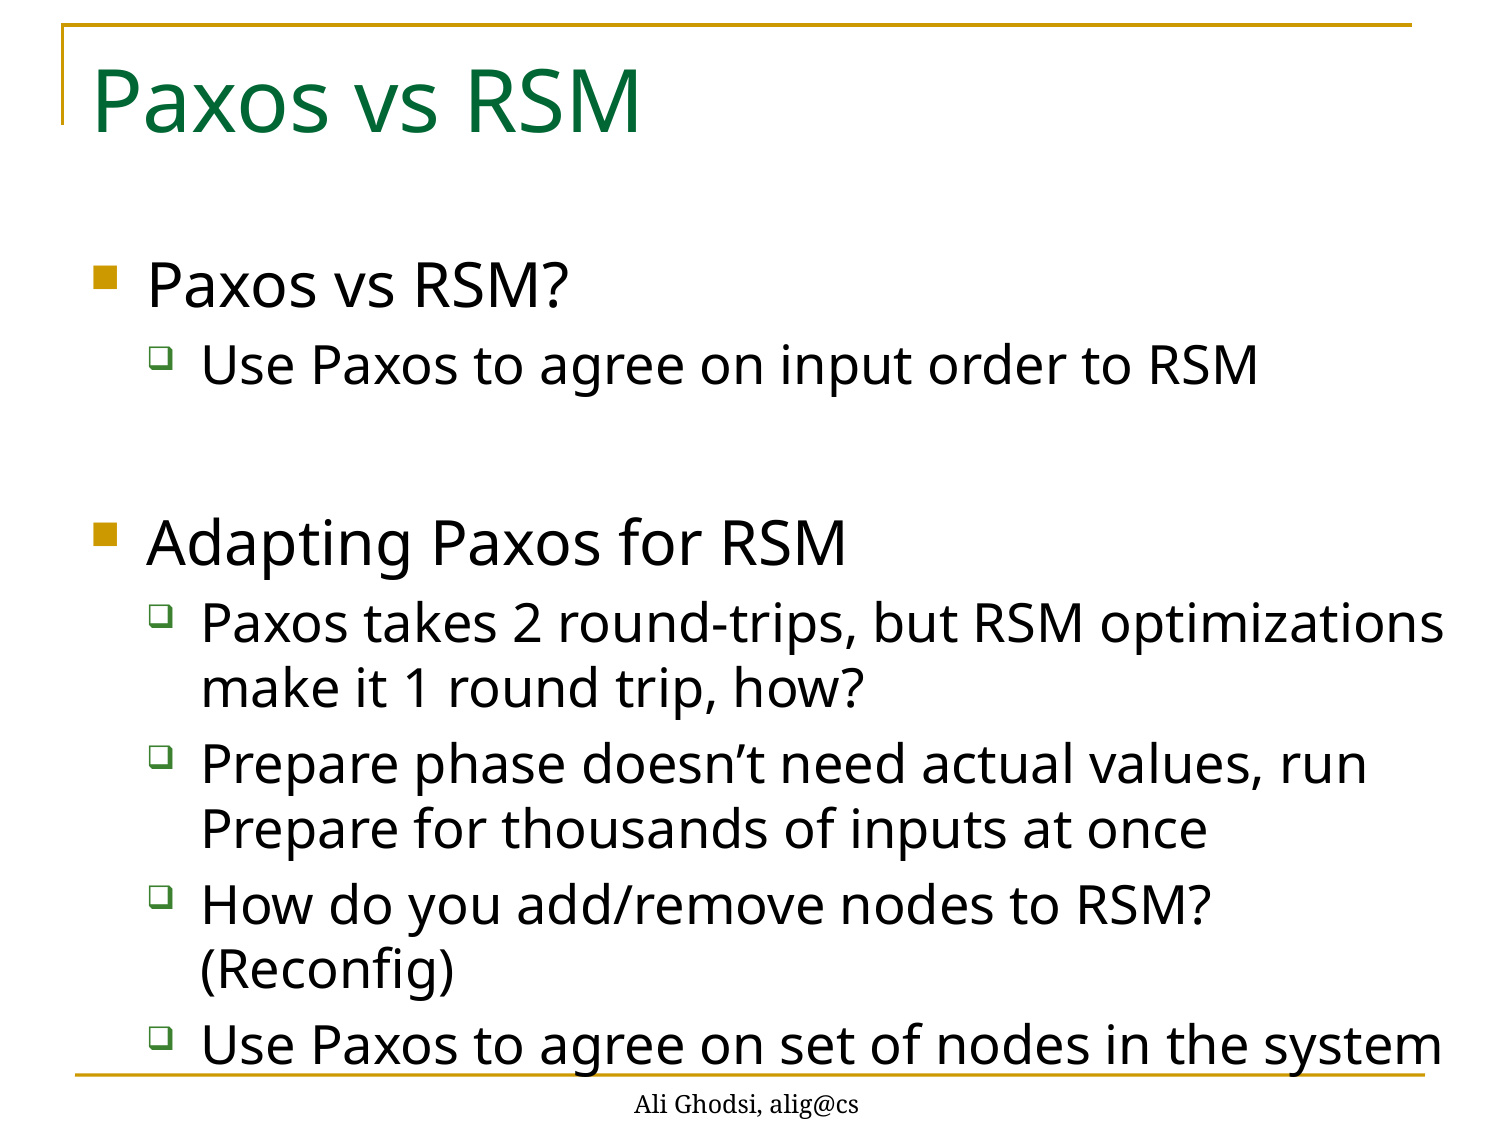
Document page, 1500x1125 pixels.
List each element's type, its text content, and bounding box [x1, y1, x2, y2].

footer Ali Ghodsi, alig@cs [512, 1050, 988, 1125]
title Paxos vs RSM [75, 37, 1425, 213]
list Paxos vs RSM? Use Paxos to agree on input order to RSM Adapting Paxos for RSM Paxos takes 2 round-trips, but RSM optimizations make it 1 round trip, how? Prepare phase doesn’t need actual values, run Prepare for thousands of inputs at once How do you add/remove nodes to RSM? (Reconfig) Use Paxos to agree on set of nodes in the system [75, 237, 1475, 1050]
